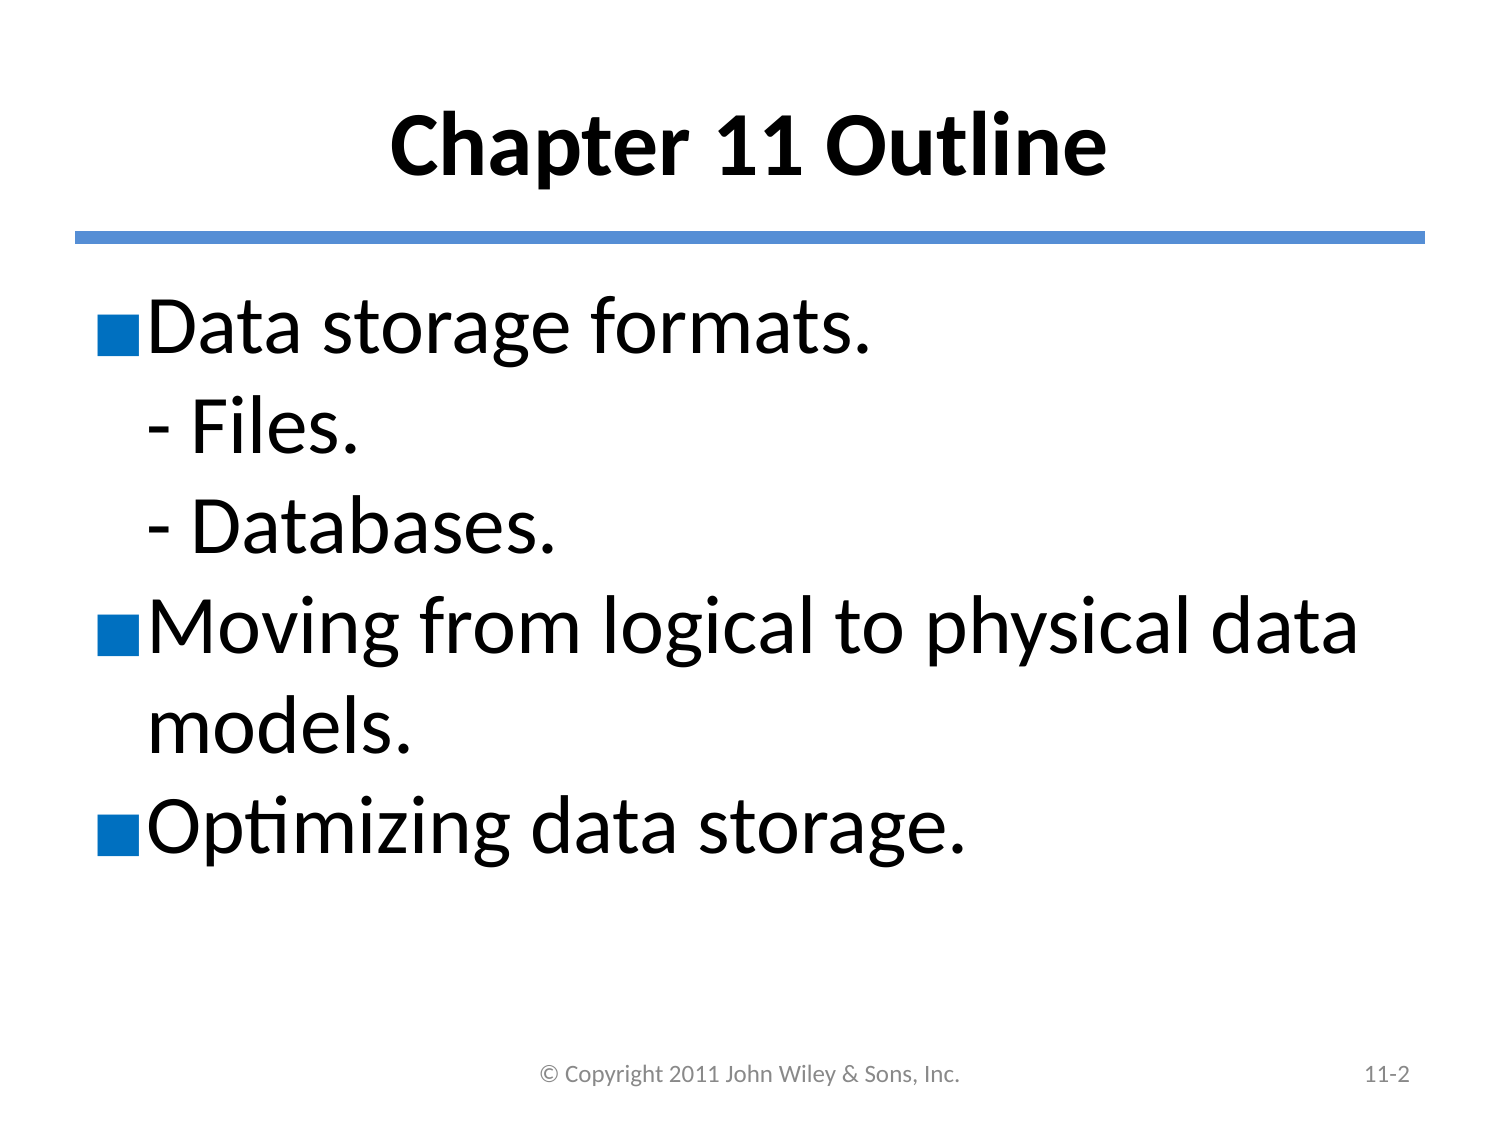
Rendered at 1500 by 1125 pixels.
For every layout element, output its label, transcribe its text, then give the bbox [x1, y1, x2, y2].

text_box 11-‹#› [1074, 1042, 1425, 1103]
text_box © Copyright 2011 John Wiley & Sons, Inc. [512, 1042, 988, 1103]
title Chapter 11 Outline [75, 45, 1425, 233]
list Data storage formats. - Files. - Databases. Moving from logical to physical data models. Optimizing data storage. [75, 262, 1425, 1005]
